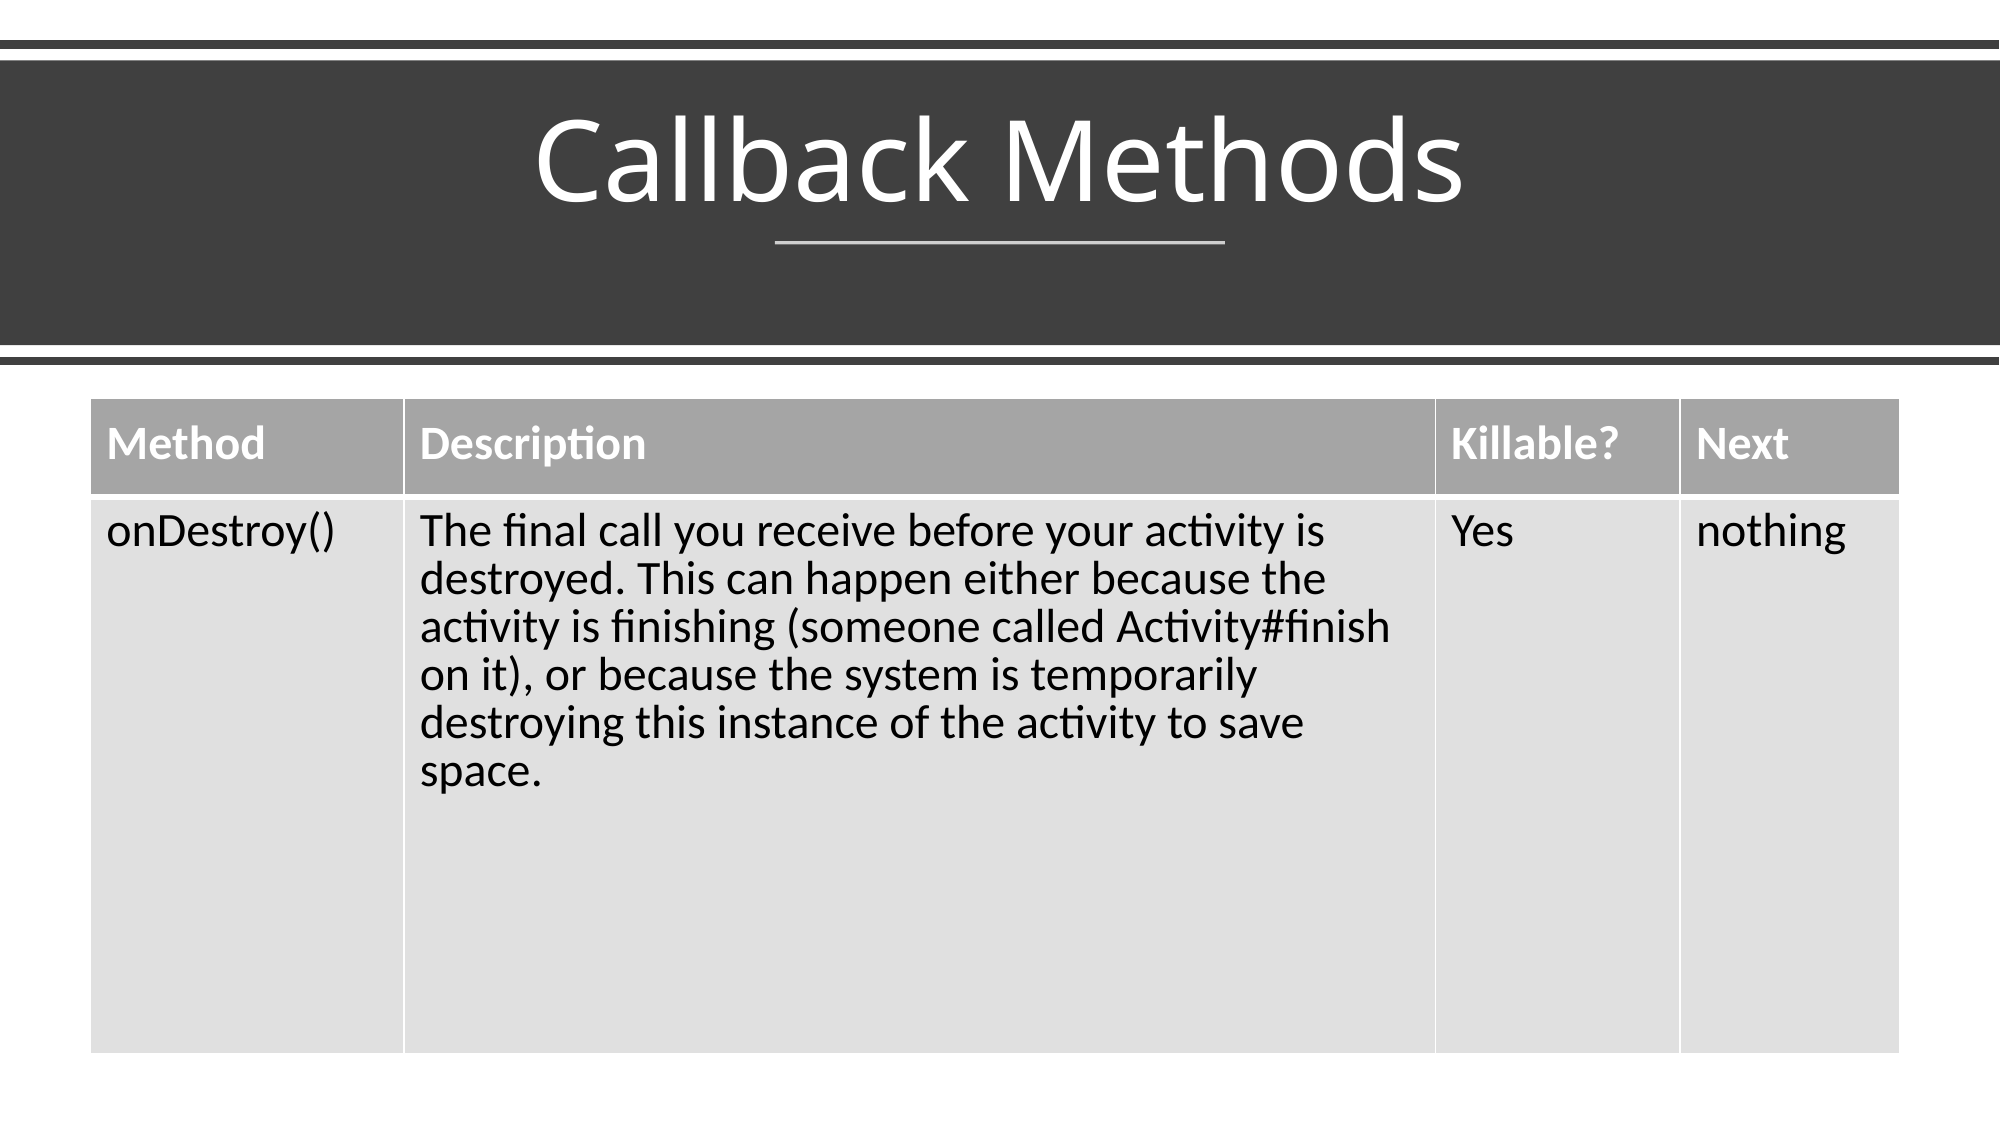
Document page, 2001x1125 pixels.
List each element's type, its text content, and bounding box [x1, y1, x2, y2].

table_cell nothing [1681, 500, 1899, 1053]
table_header Method [91, 399, 403, 494]
table_header Next [1681, 399, 1899, 494]
table_header Killable? [1436, 399, 1679, 494]
table_cell onDestroy() [91, 500, 403, 1053]
title Callback Methods [86, 80, 1914, 233]
table_cell Yes [1436, 500, 1679, 1053]
text_box [0, 59, 2000, 346]
table_header Description [405, 399, 1435, 494]
table_cell The final call you receive before your activity is destroyed. This can happen either because the activity is finishing (someone called Activity#finish on it), or because the system is temporarily destroying this instance of the activity to save space. [405, 500, 1435, 1053]
